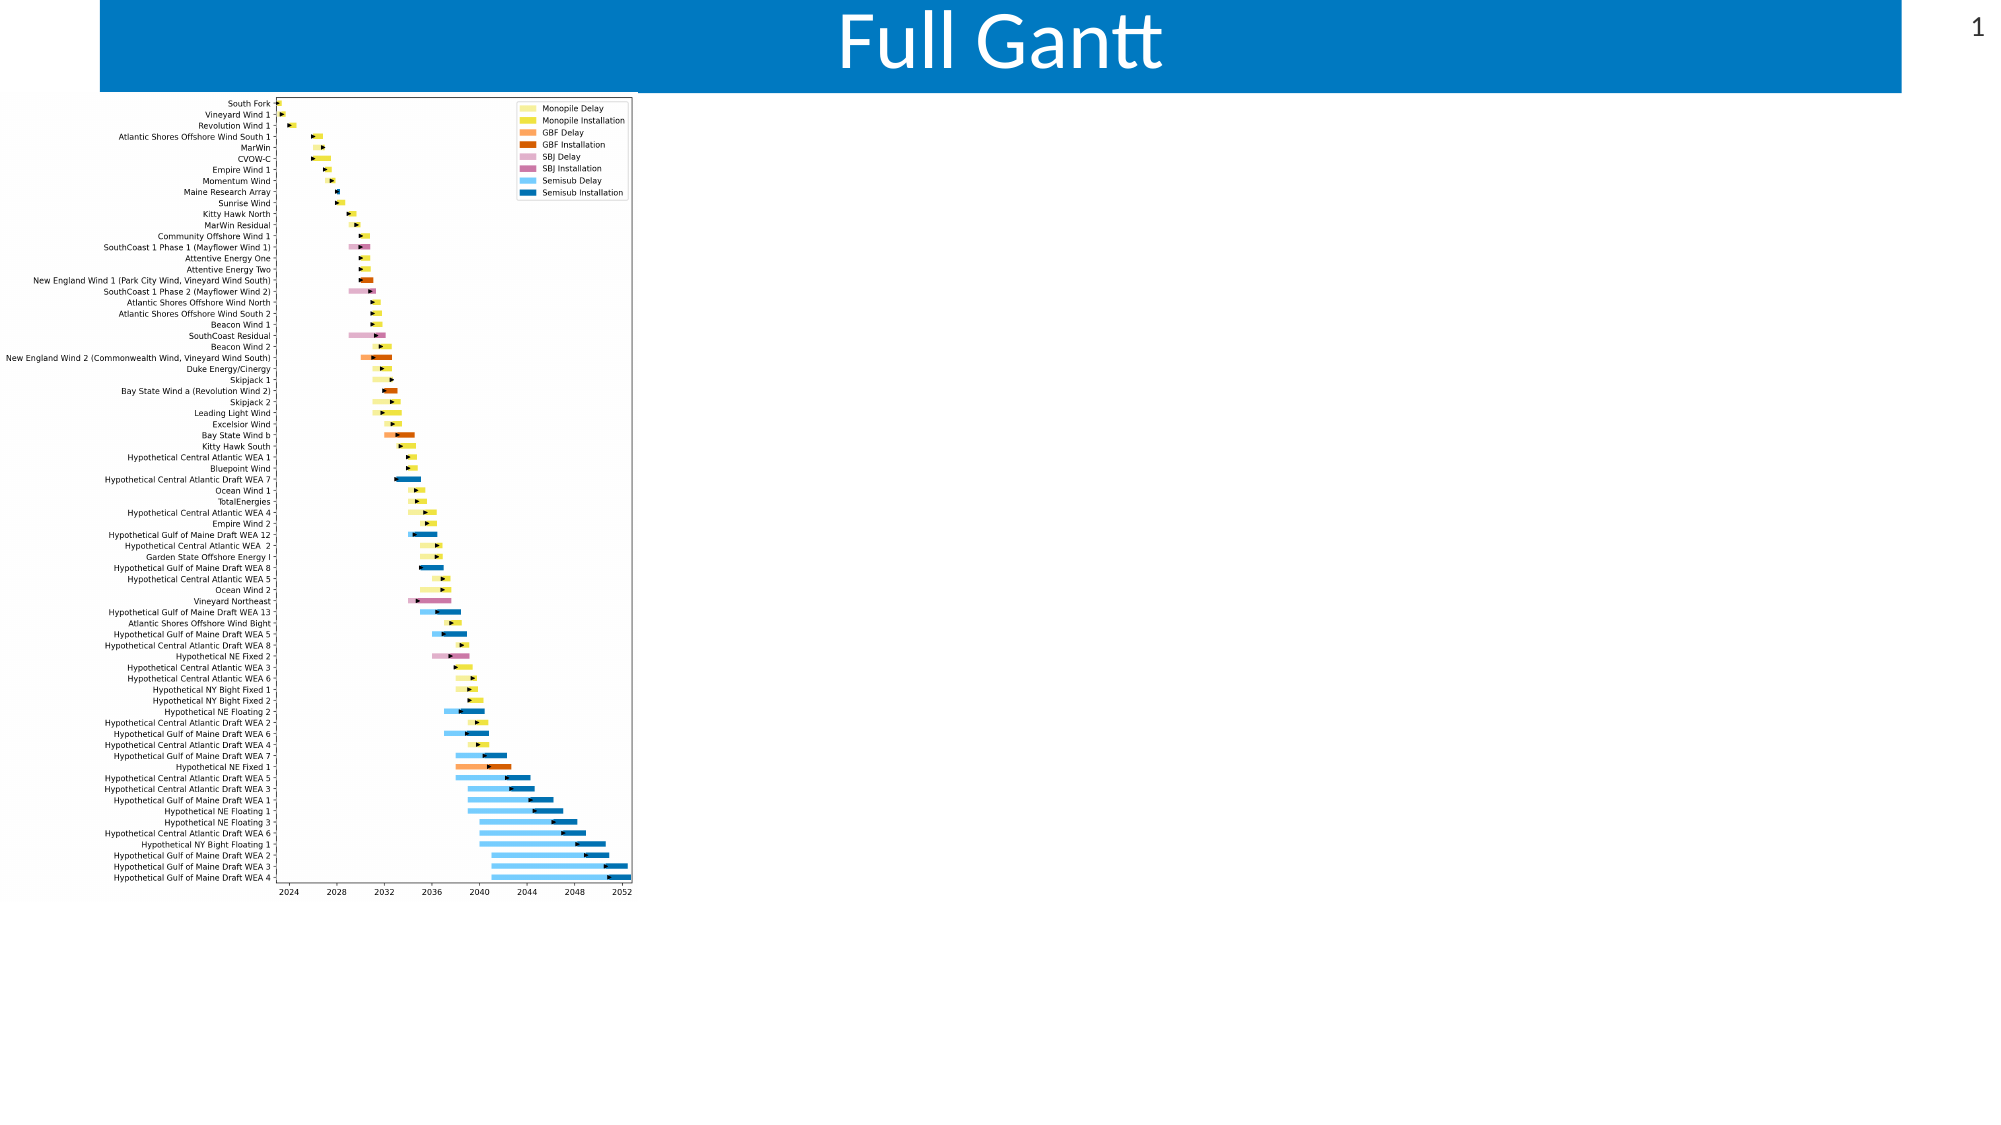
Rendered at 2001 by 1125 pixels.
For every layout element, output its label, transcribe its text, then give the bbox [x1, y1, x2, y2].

title Full Gantt [99, 0, 1902, 94]
picture [0, 92, 638, 902]
